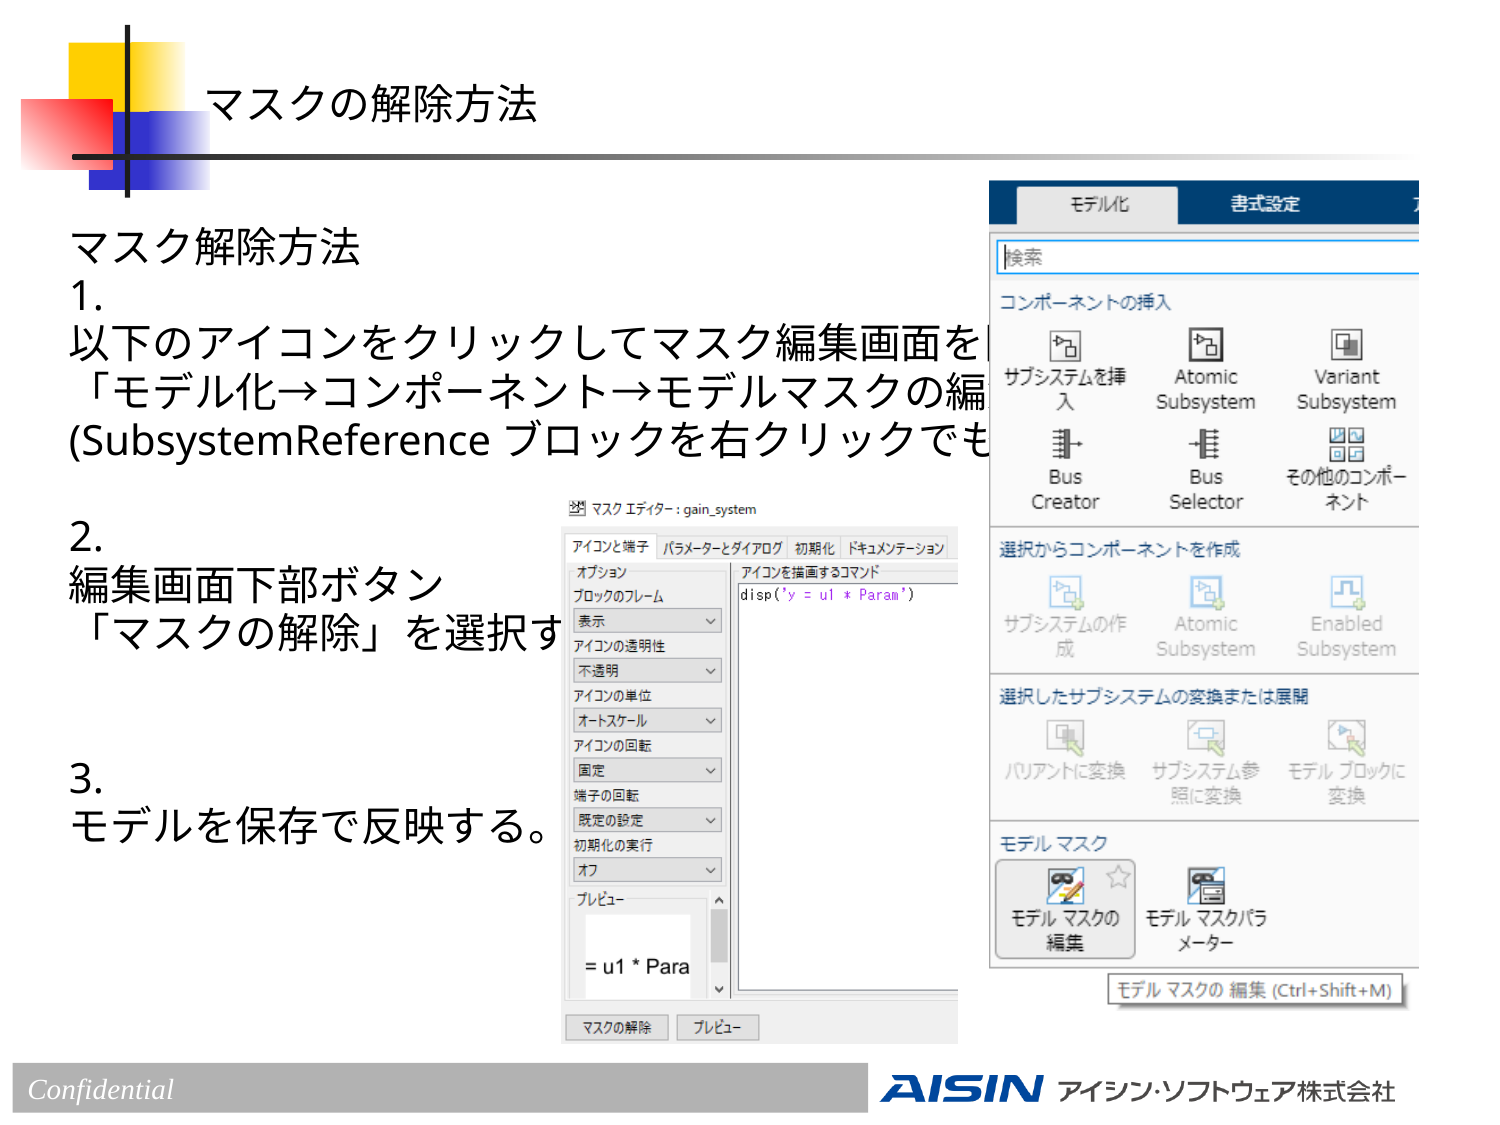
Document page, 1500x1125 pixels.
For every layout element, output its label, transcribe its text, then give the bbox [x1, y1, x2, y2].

picture [561, 497, 958, 1044]
list マスク解除方法 1. 以下のアイコンをクリックしてマスク編集画面を開く。 「モデル化→コンポーネント→モデルマスクの編集」 (SubsystemReferenceブロックを右クリックでも可) 2. 編集画面下部ボタン 「マスクの解除」を選択する。 3. モデルを保存で反映する。 [53, 222, 1481, 1041]
picture [989, 176, 1420, 1012]
picture [879, 1075, 1395, 1102]
title マスクの解除方法 [188, 69, 1404, 136]
